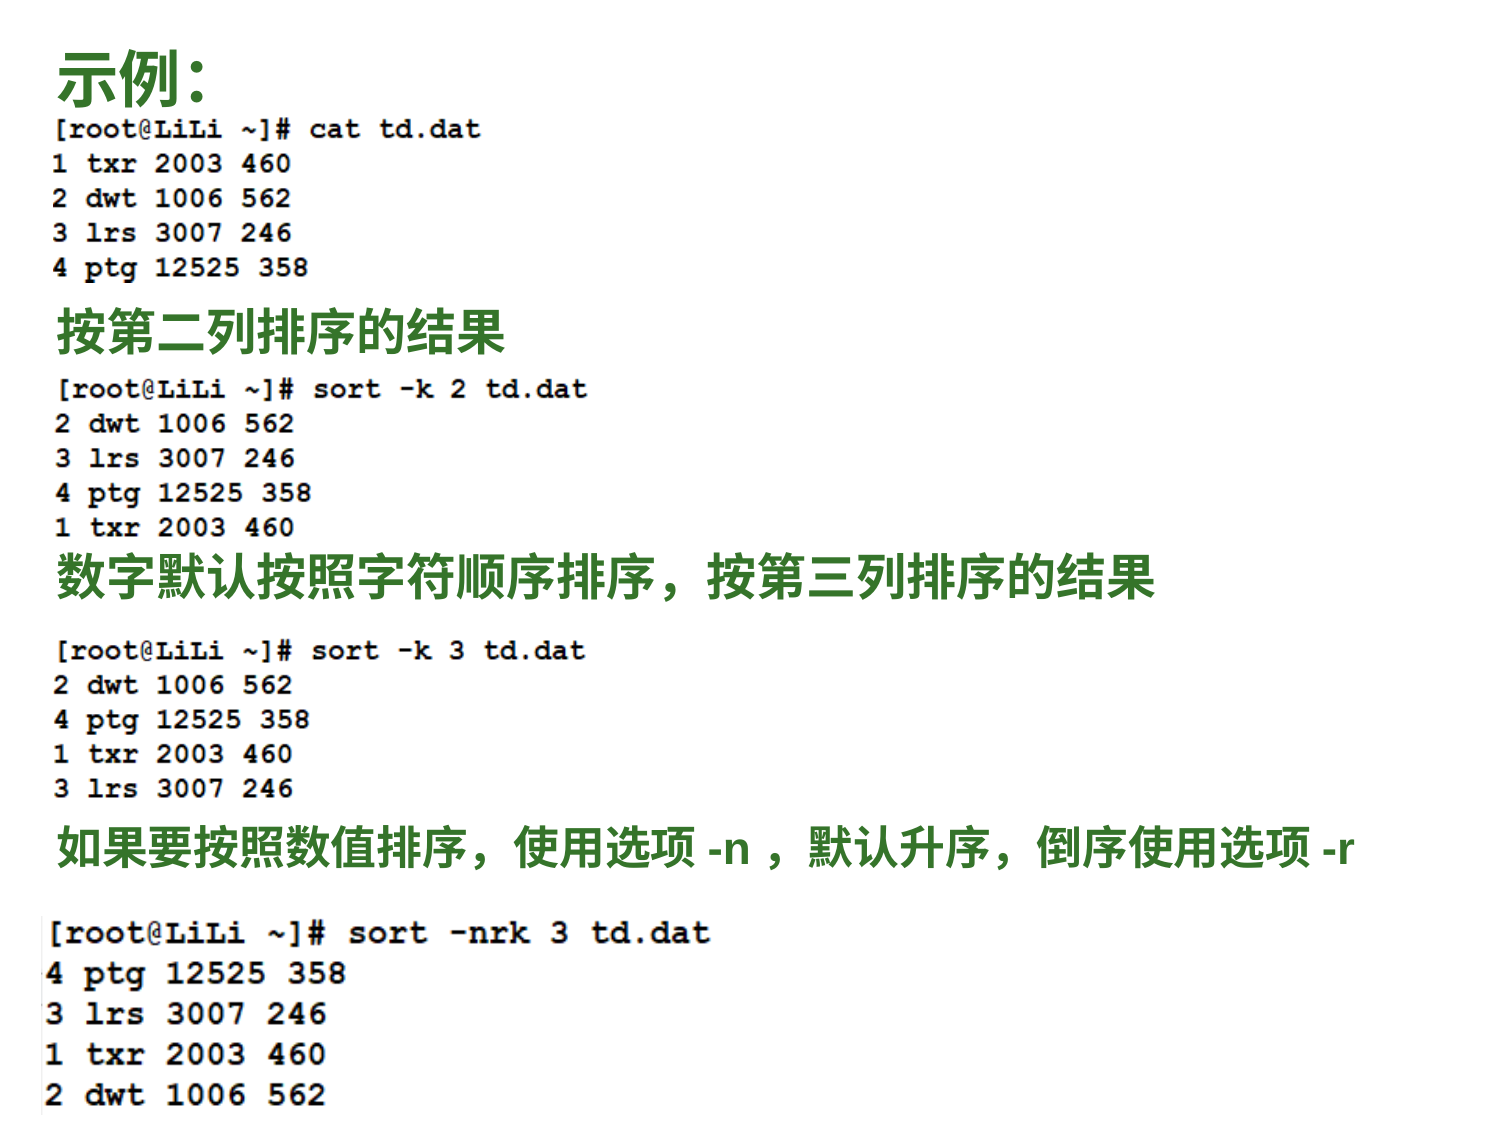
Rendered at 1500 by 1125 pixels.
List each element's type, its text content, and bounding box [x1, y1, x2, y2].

picture [41, 916, 735, 1116]
picture [52, 113, 497, 283]
picture [52, 633, 601, 804]
picture [52, 373, 602, 543]
list 示例： 按第二列排序的结果 数字默认按照字符顺序排序，按第三列排序的结果 如果要按照数值排序，使用选项-n，默认升序，倒序使用选项-r [41, 33, 1392, 1098]
